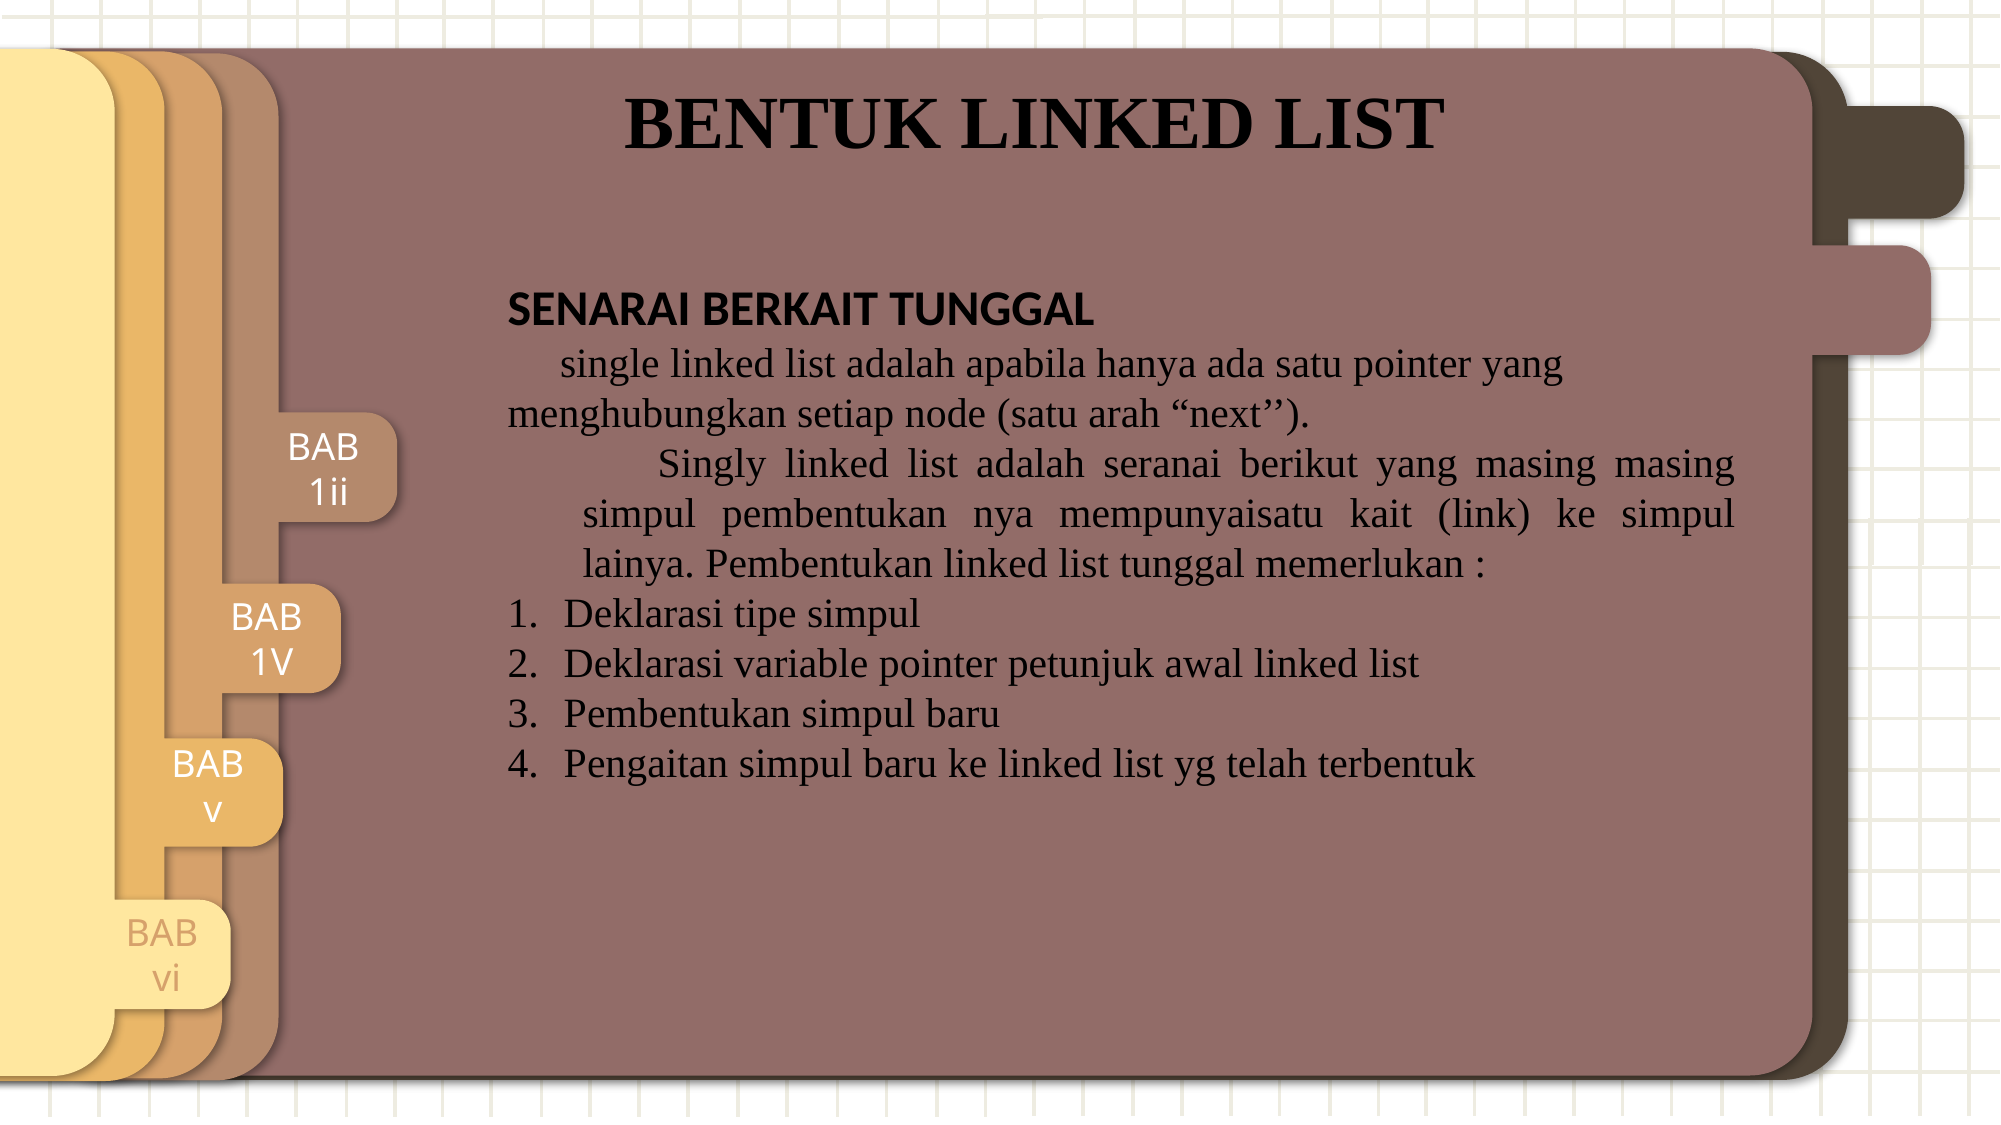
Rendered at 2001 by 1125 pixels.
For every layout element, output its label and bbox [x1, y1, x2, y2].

text_box [0, 0, 2000, 1118]
